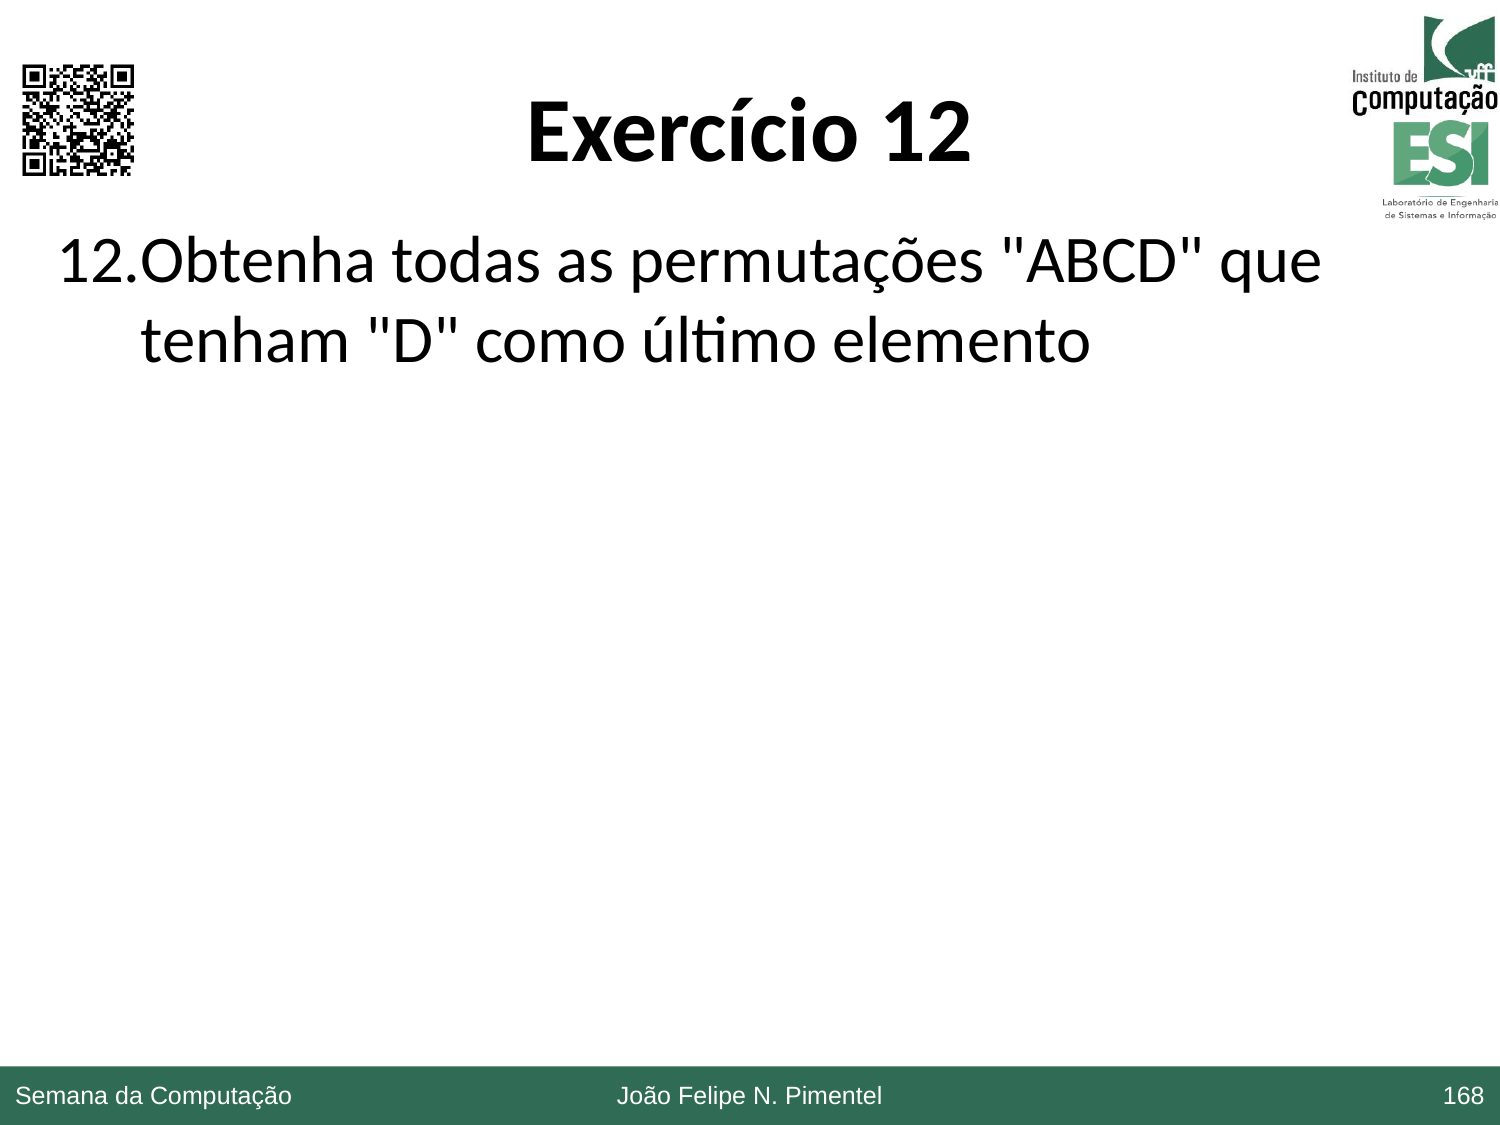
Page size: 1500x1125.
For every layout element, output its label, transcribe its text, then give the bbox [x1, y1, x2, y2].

title Exercício 12 [150, 30, 1350, 208]
picture [1383, 120, 1498, 220]
footer João Felipe N. Pimentel [512, 1065, 988, 1125]
slide_number 168 [1149, 1065, 1500, 1125]
list Obtenha todas as permutações "ABCD" que tenham "D" como último elemento [41, 208, 1459, 965]
picture [17, 59, 139, 180]
slide_number Semana da Computação [0, 1065, 350, 1125]
